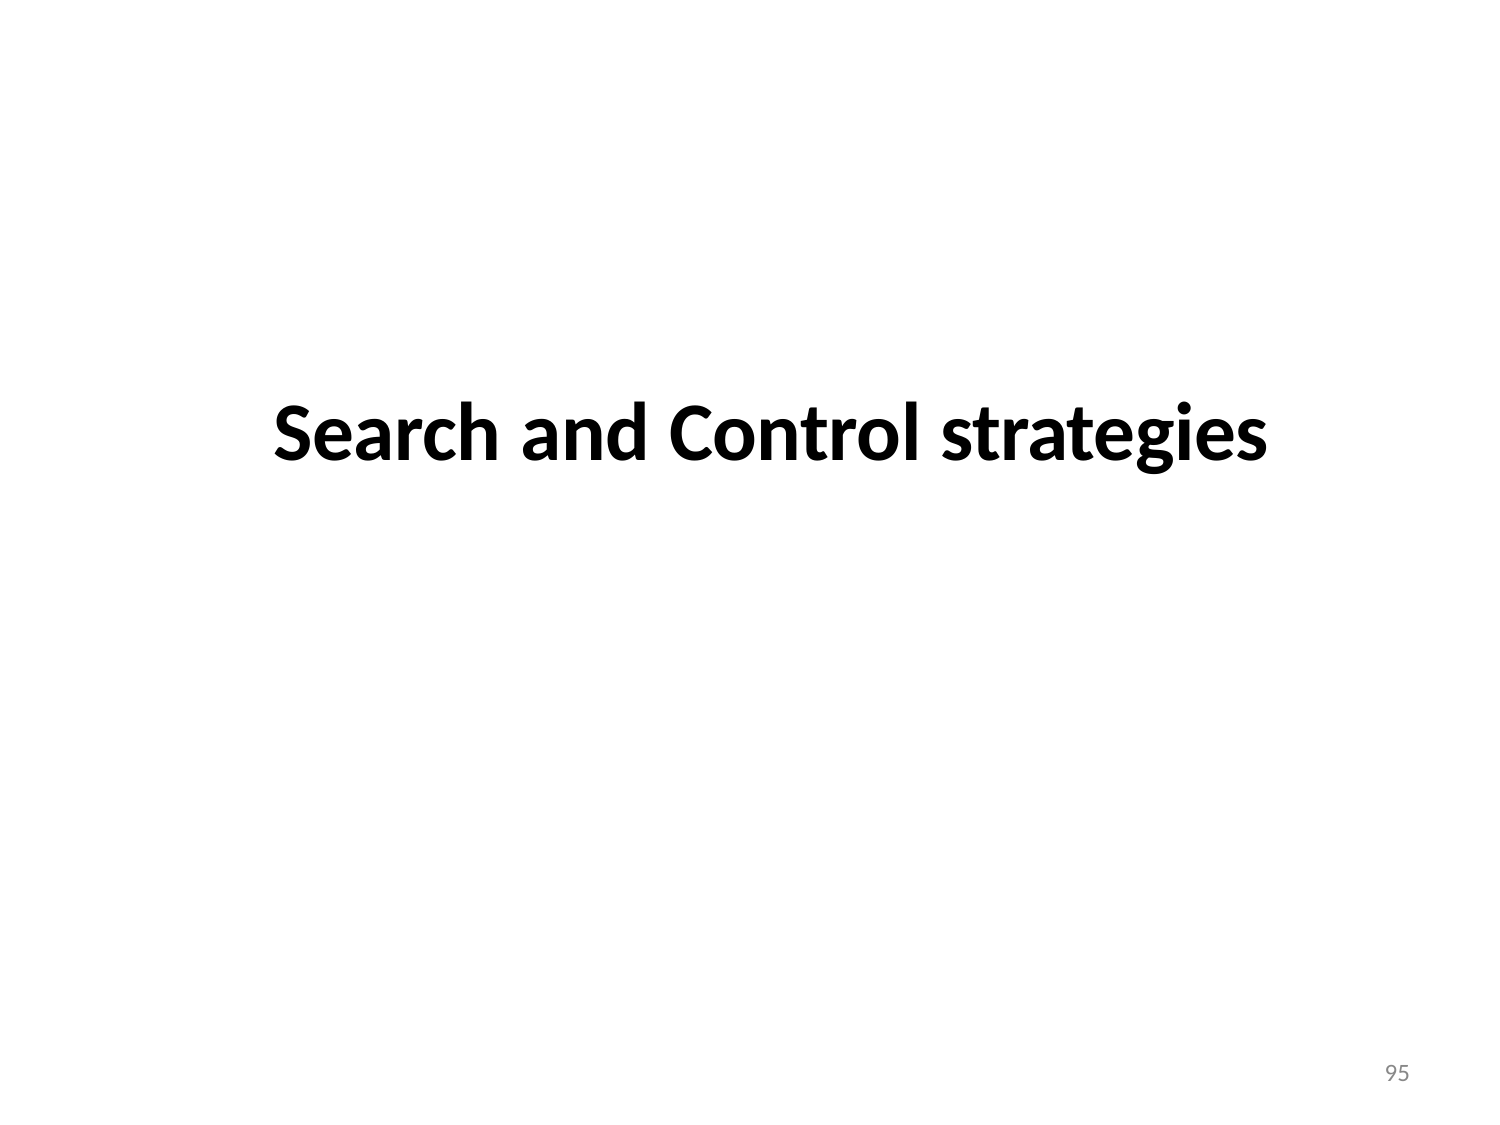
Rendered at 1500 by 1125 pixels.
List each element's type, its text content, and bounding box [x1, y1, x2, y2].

text_box 95 [1382, 1060, 1413, 1087]
title Search and Control strategies [271, 374, 1282, 565]
